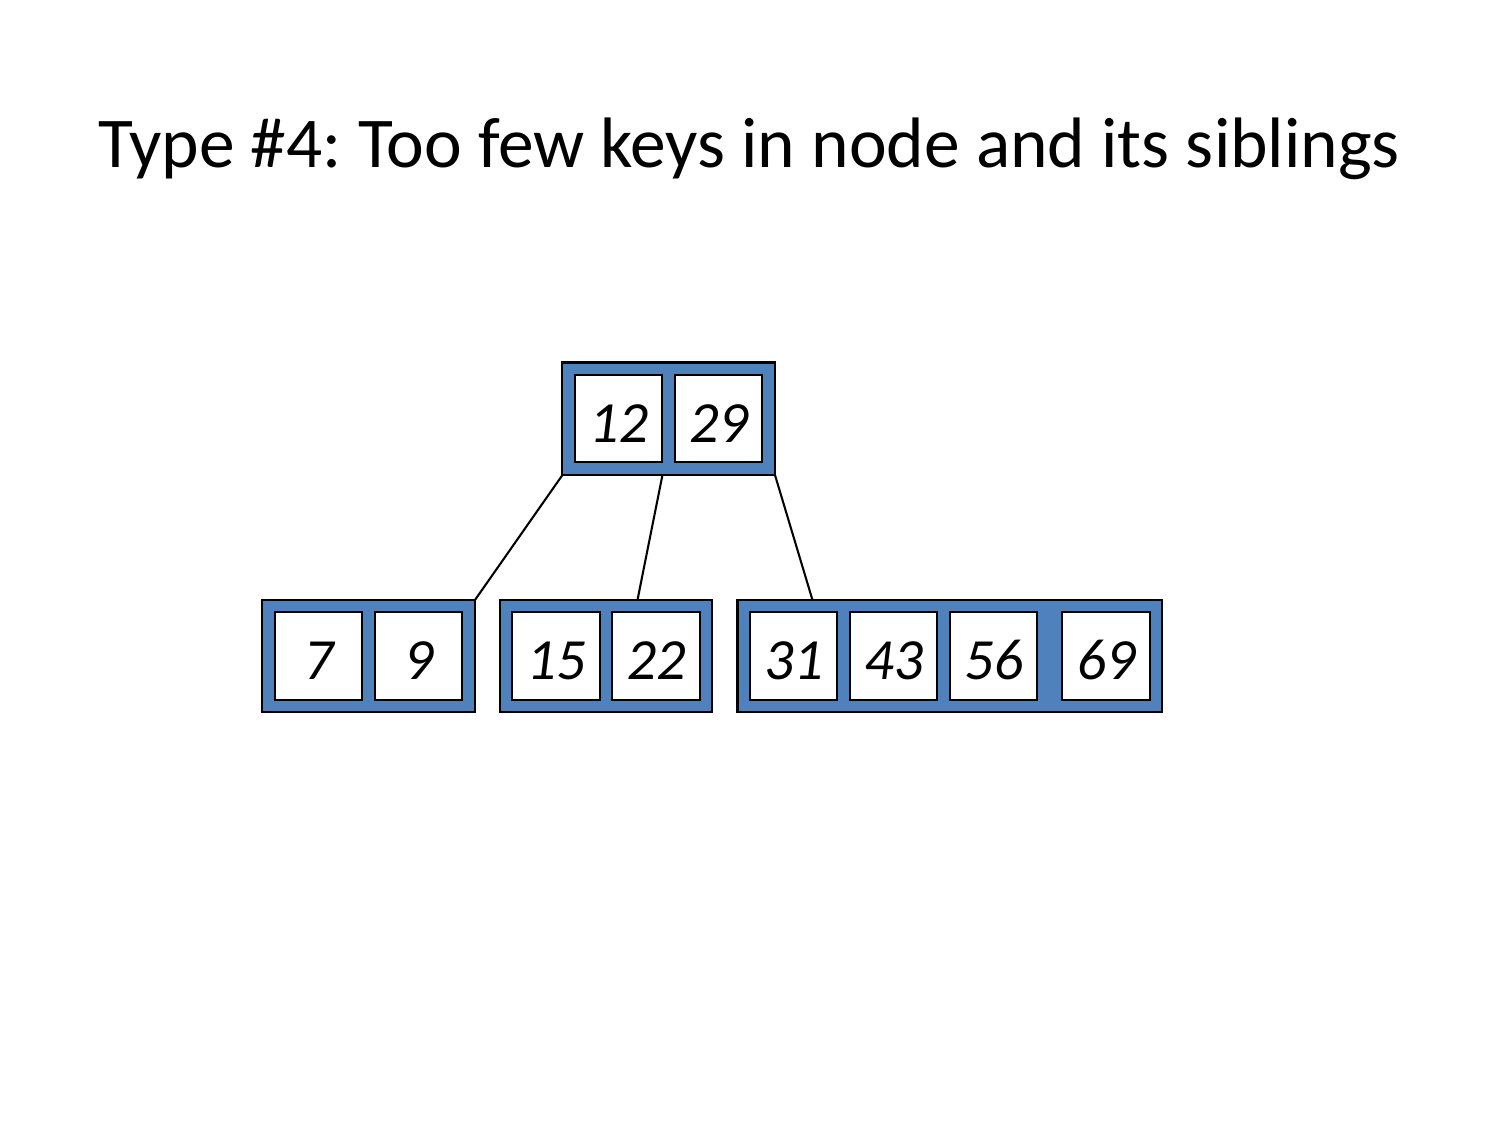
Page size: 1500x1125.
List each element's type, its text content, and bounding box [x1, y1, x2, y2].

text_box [262, 362, 1163, 713]
title Type #4: Too few keys in node and its siblings [75, 45, 1425, 233]
